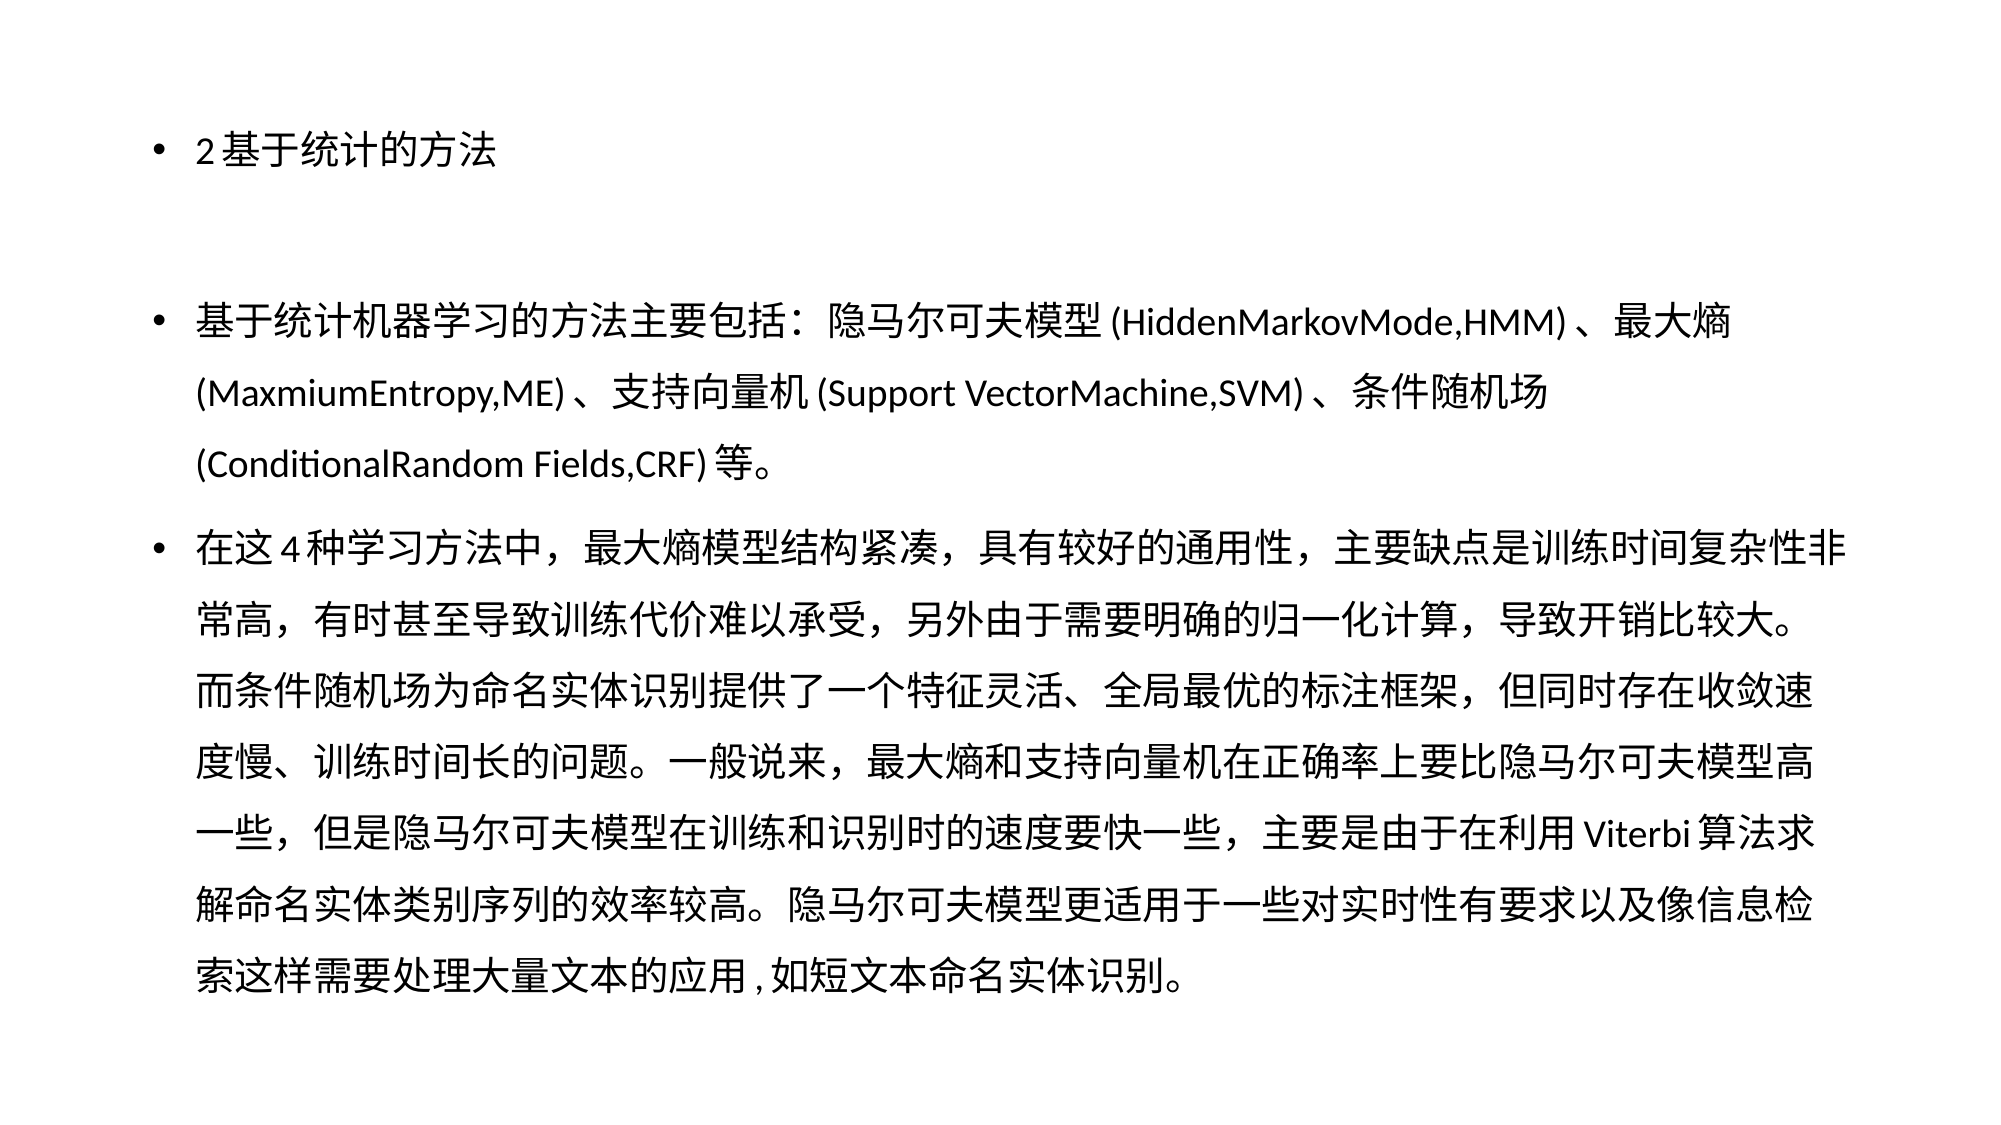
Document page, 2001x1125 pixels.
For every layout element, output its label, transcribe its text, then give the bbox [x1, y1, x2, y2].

list 2基于统计的方法 基于统计机器学习的方法主要包括：隐马尔可夫模型(HiddenMarkovMode,HMM)、最大熵(MaxmiumEntropy,ME)、支持向量机(Support VectorMachine,SVM)、条件随机场(ConditionalRandom Fields,CRF)等。 在这4种学习方法中，最大熵模型结构紧凑，具有较好的通用性，主要缺点是训练时间复杂性非常高，有时甚至导致训练代价难以承受，另外由于需要明确的归一化计算，导致开销比较大。而条件随机场为命名实体识别提供了一个特征灵活、全局最优的标注框架，但同时存在收敛速度慢、训练时间长的问题。一般说来，最大熵和支持向量机在正确率上要比隐马尔可夫模型高一些，但是隐马尔可夫模型在训练和识别时的速度要快一些，主要是由于在利用Viterbi算法求解命名实体类别序列的效率较高。隐马尔可夫模型更适用于一些对实时性有要求以及像信息检索这样需要处理大量文本的应用,如短文本命名实体识别。 [137, 93, 1863, 1014]
